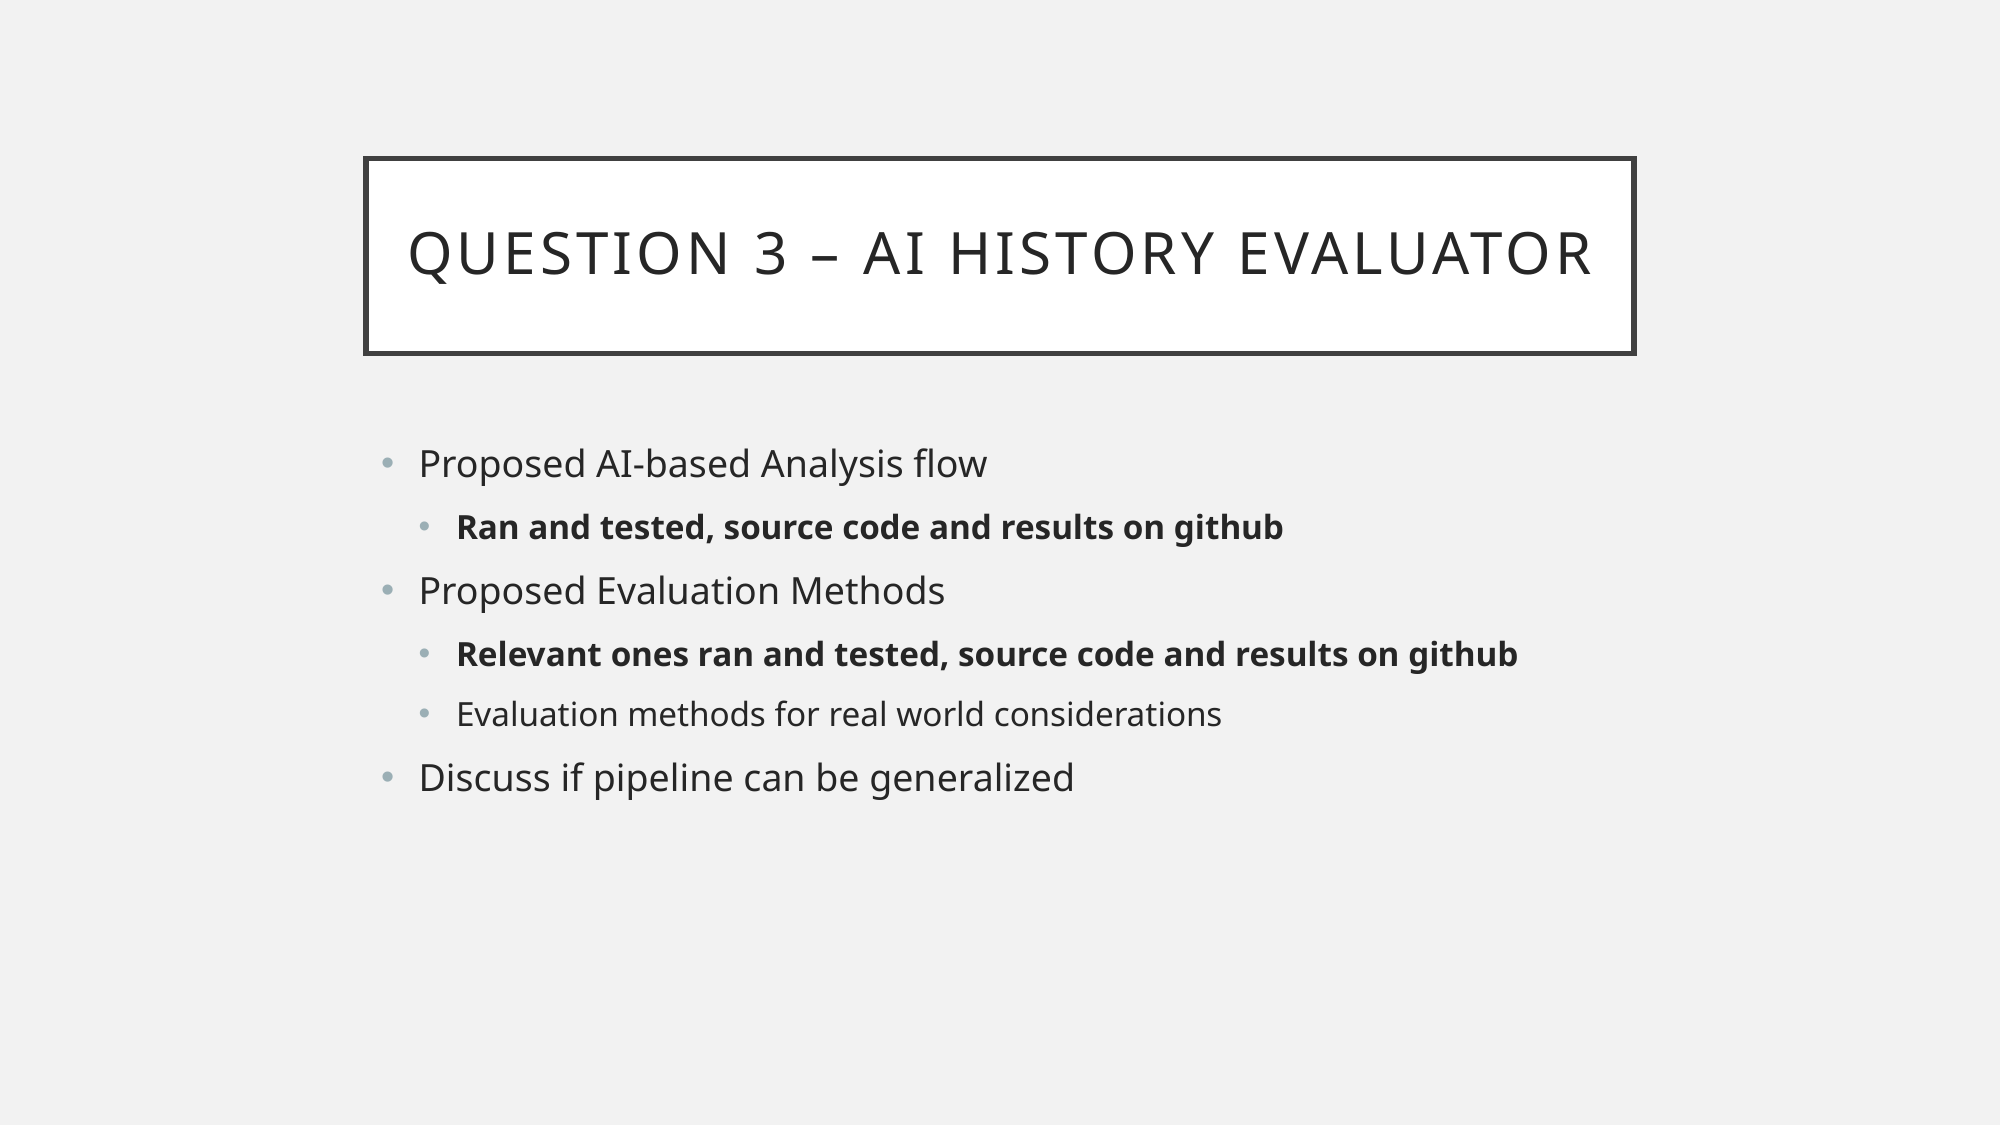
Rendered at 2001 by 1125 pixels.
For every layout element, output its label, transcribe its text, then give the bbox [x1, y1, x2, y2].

list Proposed AI-based Analysis flow Ran and tested, source code and results on github Proposed Evaluation Methods Relevant ones ran and tested, source code and results on github Evaluation methods for real world considerations Discuss if pipeline can be generalized [366, 432, 1634, 942]
title Question 3 – AI history evaluator [363, 156, 1637, 356]
